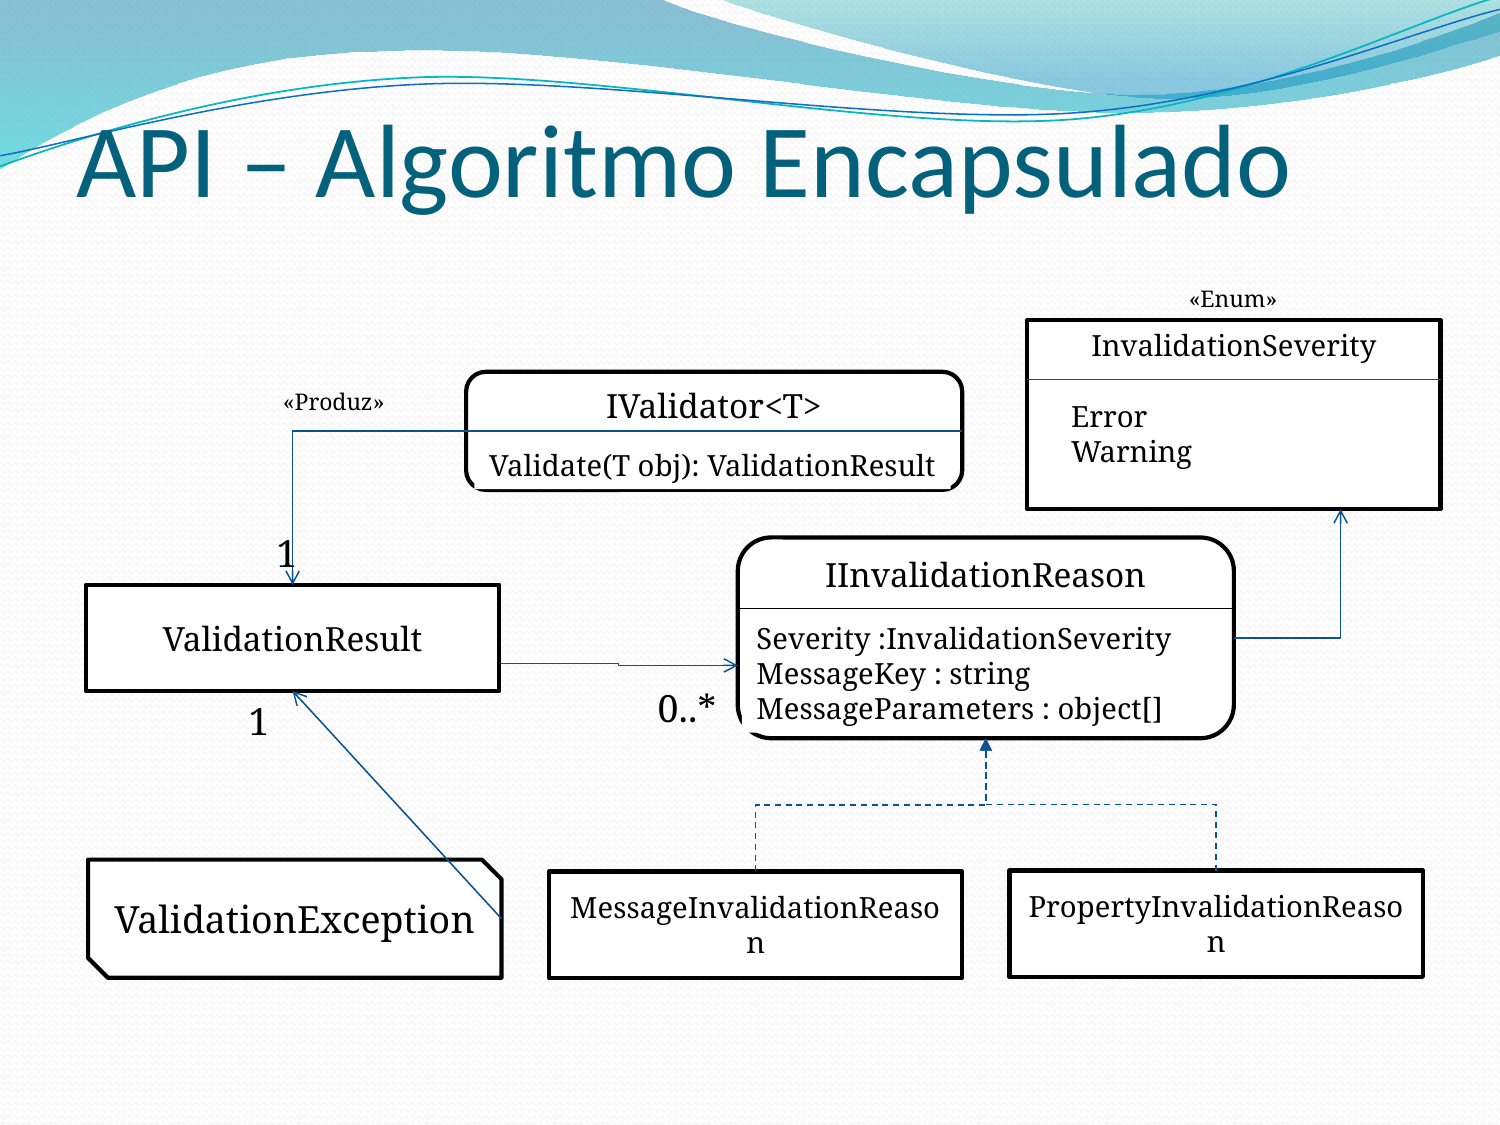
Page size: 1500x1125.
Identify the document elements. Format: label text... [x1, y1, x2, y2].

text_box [85, 379, 500, 692]
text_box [1026, 277, 1441, 639]
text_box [87, 690, 502, 978]
title API – Algoritmo Encapsulado [76, 30, 1427, 219]
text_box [505, 537, 1235, 739]
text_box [465, 371, 963, 491]
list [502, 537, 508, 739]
list [return : NotEmpty] public IList<EconomicSubActivity> FindEconomicSubActivities ( [NotNull] EconomicActivity activity) { ... } [1020, 537, 1235, 650]
title API – Exemplo AOP [500, 382, 505, 491]
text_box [548, 738, 1424, 978]
